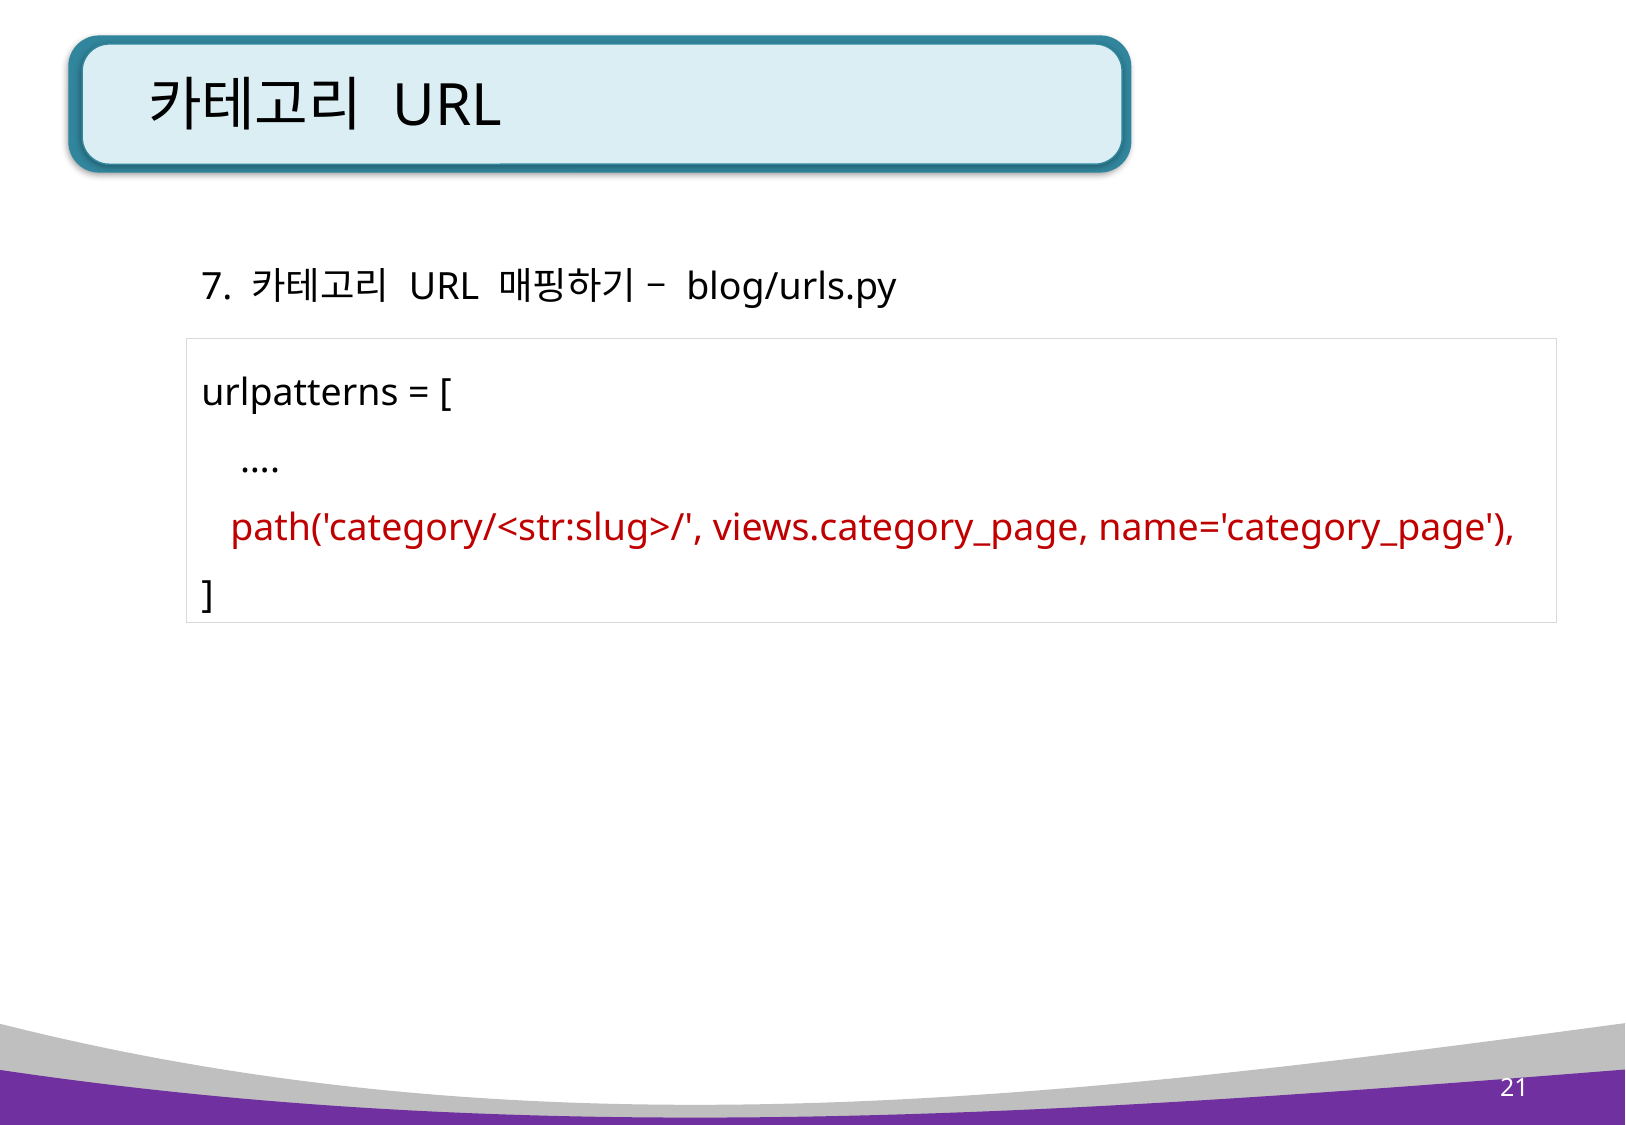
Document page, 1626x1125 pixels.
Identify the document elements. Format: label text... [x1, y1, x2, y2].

title 카테고리 URL [103, 32, 1121, 173]
text_box 7. 카테고리 URL 매핑하기 – blog/urls.py [186, 231, 1297, 314]
slide_number 21 [1452, 1058, 1544, 1119]
text_box urlpatterns = [ …. path('category/<str:slug>/', views.category_page, name='category_page'), ] [186, 338, 1557, 623]
